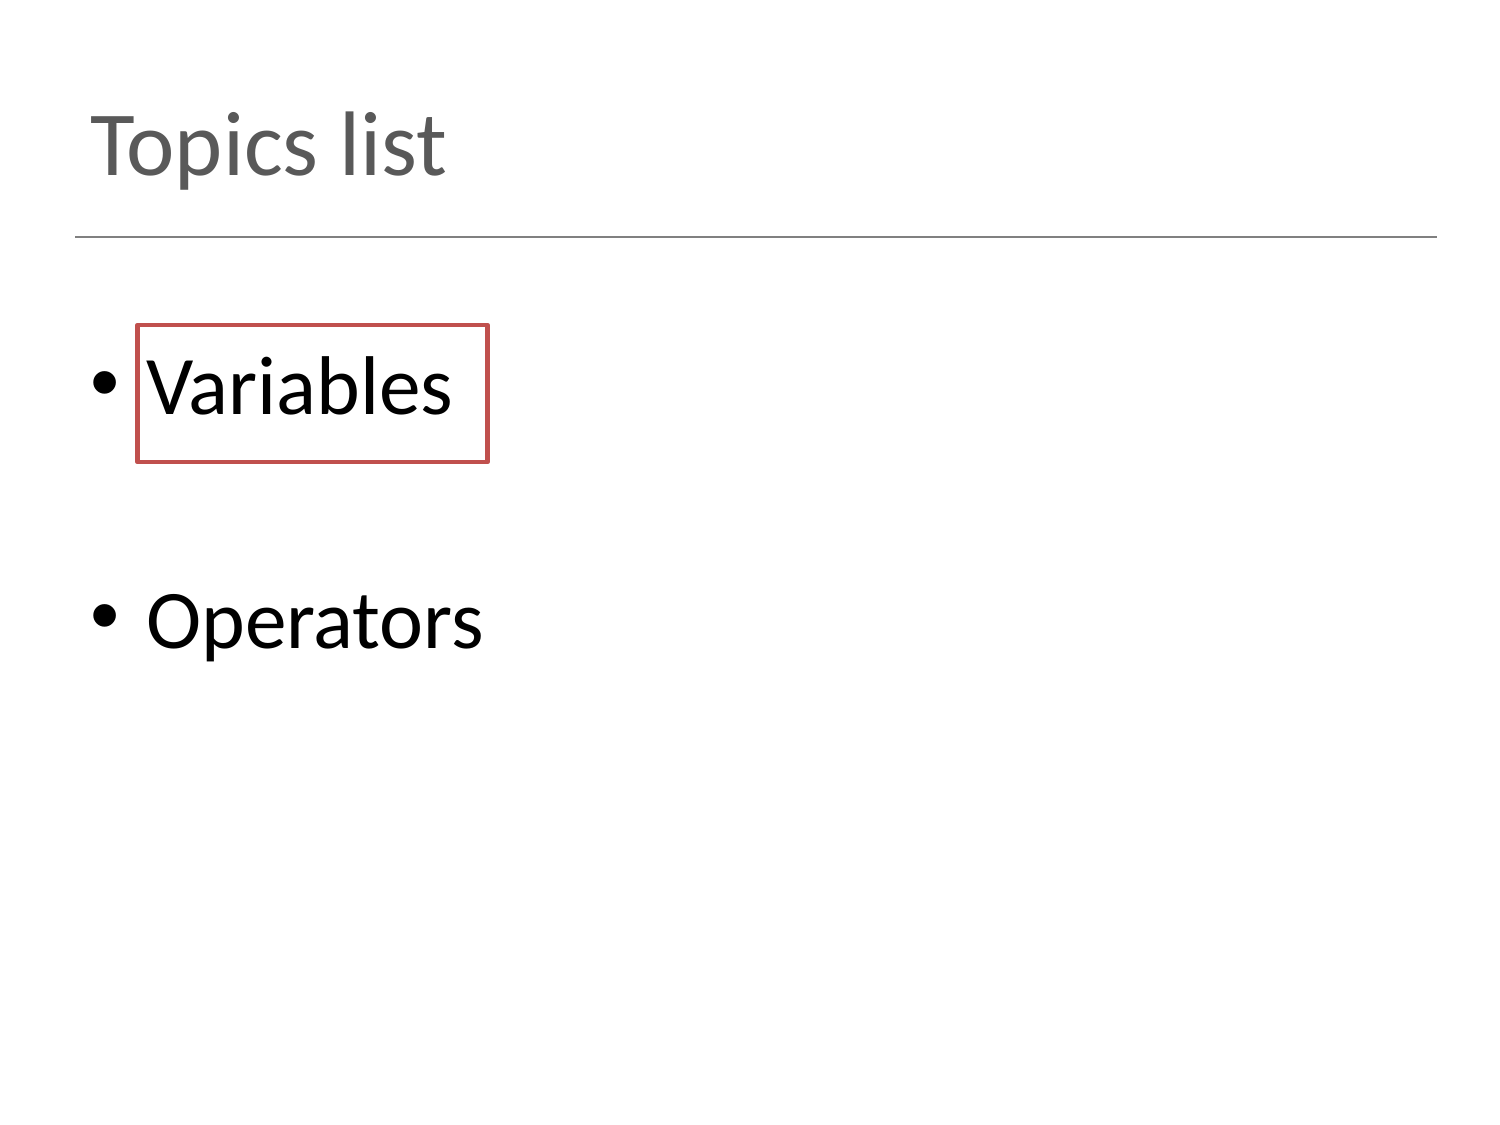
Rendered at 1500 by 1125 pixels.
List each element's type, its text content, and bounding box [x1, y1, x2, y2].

text_box [135, 323, 490, 464]
title Topics list [75, 45, 1425, 233]
list Variables Operators [75, 262, 1425, 1005]
